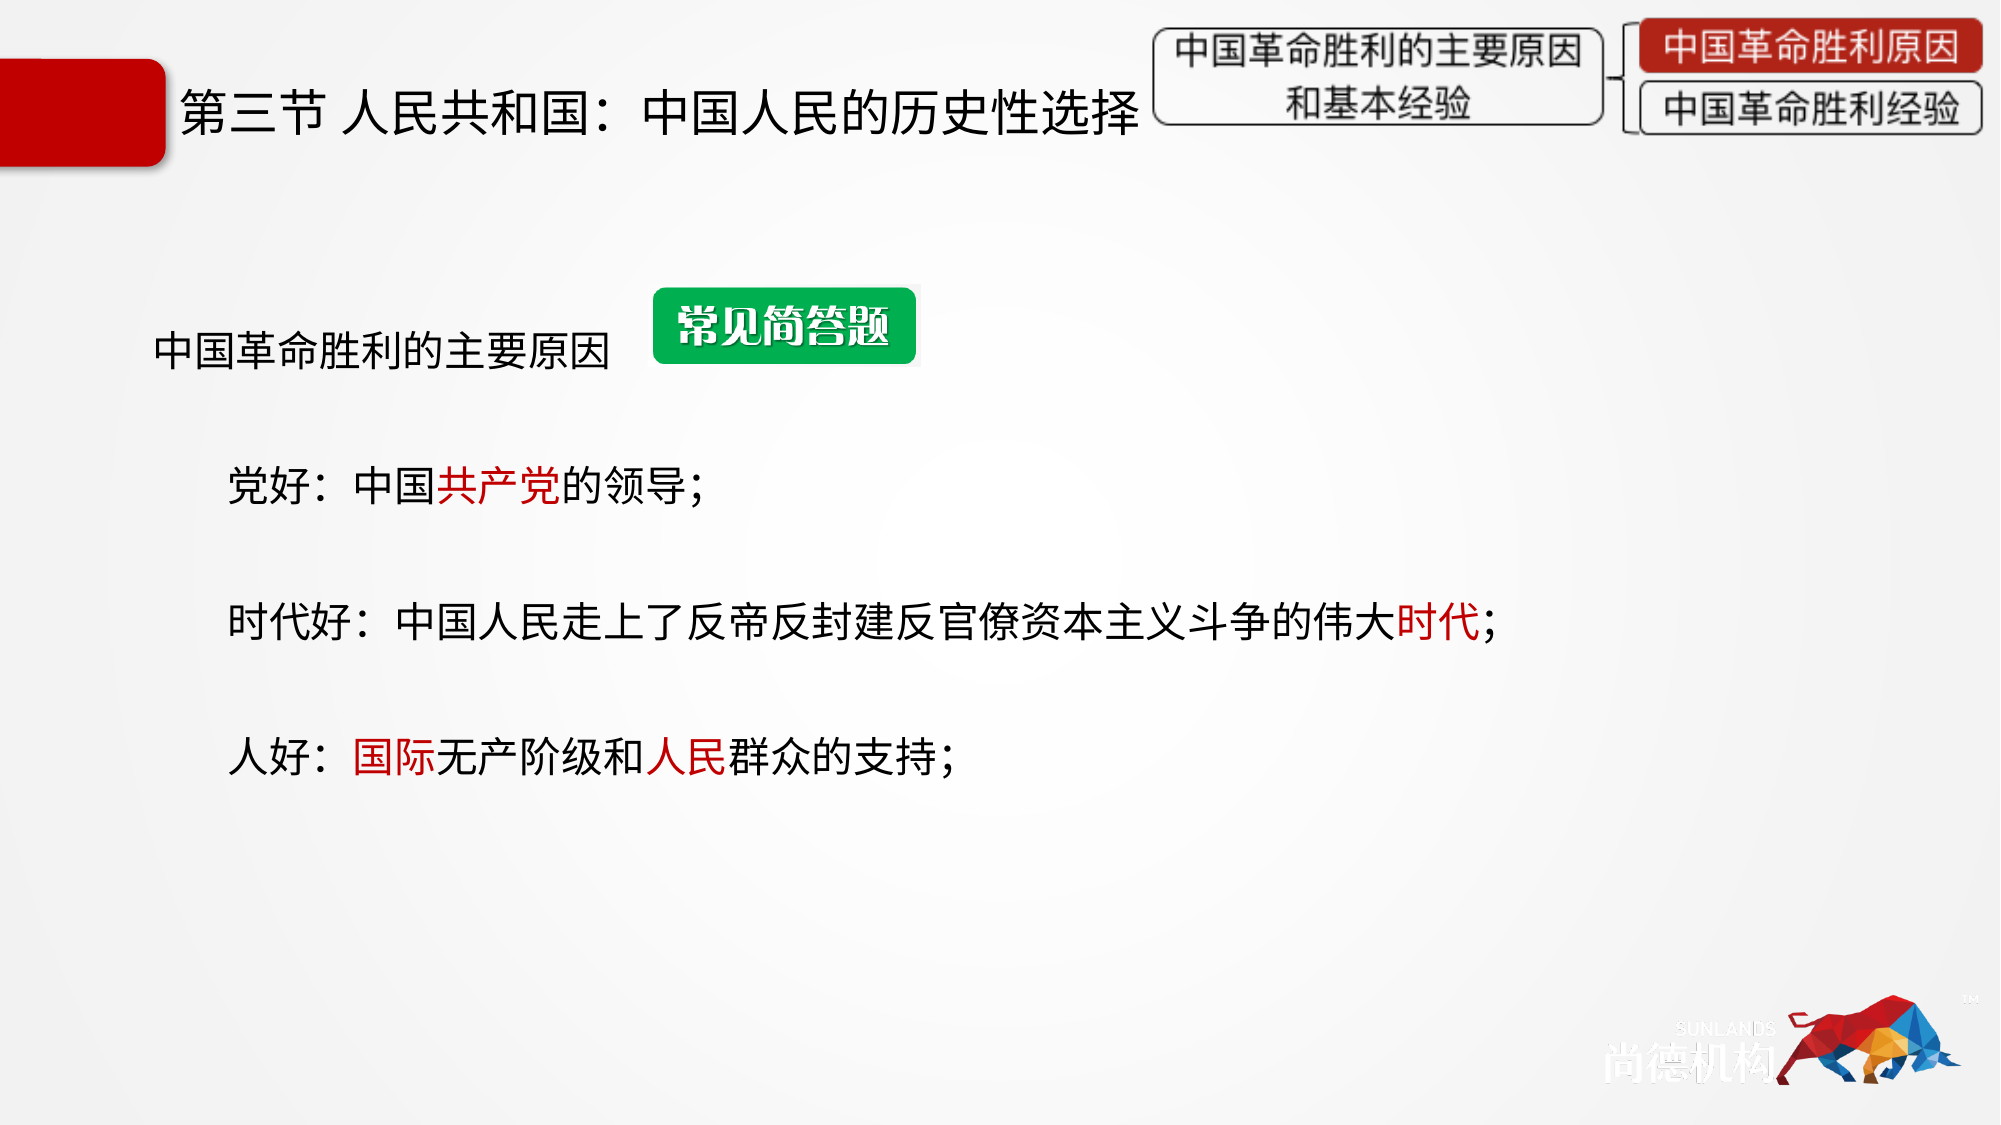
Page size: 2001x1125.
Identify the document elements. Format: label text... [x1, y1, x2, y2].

title 第三节 人民共和国：中国人民的历史性选择 [164, 70, 1836, 160]
picture [0, 0, 2001, 1125]
list 中国革命胜利的主要原因 党好：中国共产党的领导； 时代好：中国人民走上了反帝反封建反官僚资本主义斗争的伟大时代； 人好：国际无产阶级和人民群众的支持； [137, 266, 1863, 837]
